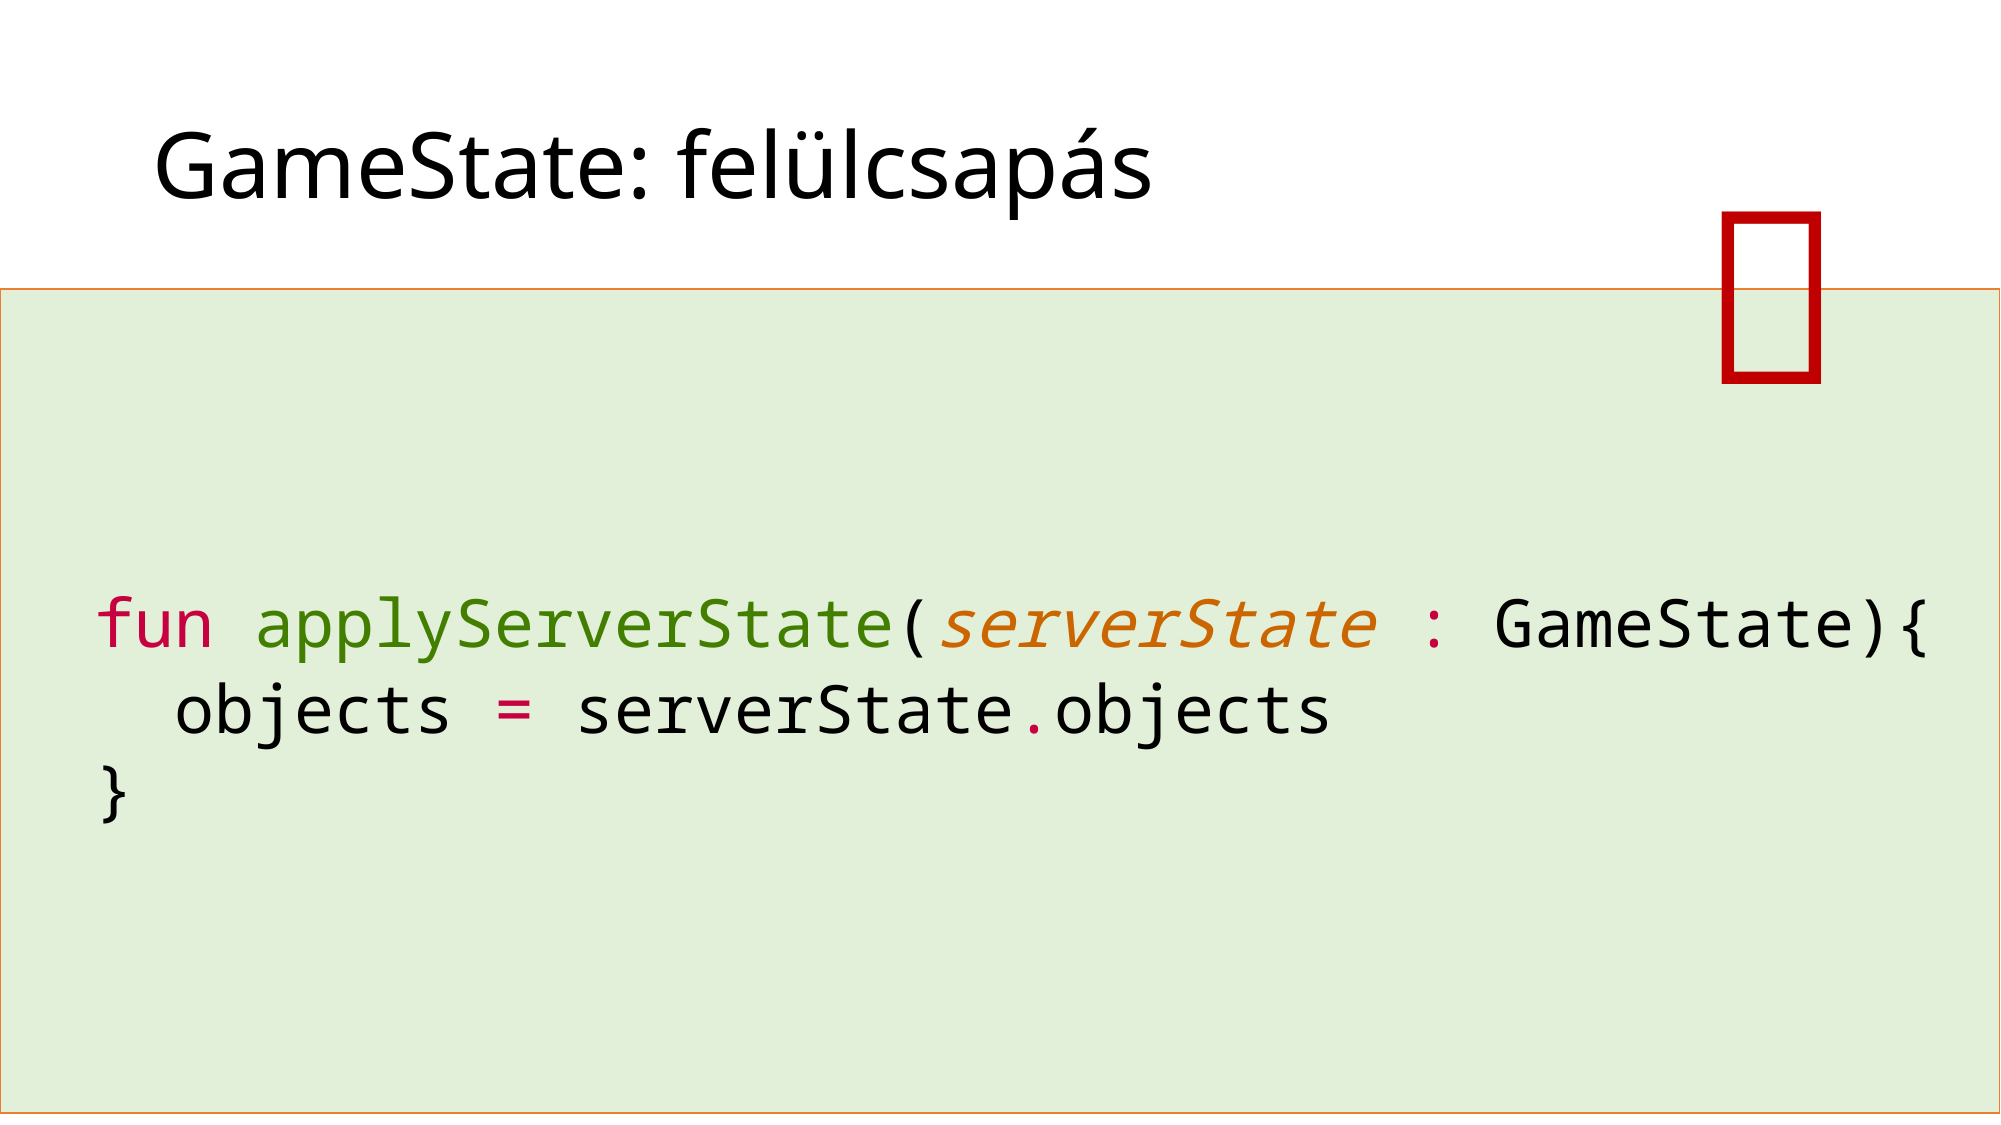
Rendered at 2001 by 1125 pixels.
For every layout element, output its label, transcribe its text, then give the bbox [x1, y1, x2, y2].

text_box fun applyServerState(serverState : GameState){ objects = serverState.objects } [0, 288, 2000, 1114]
text_box  [1684, 135, 1990, 440]
title GameState: felülcsapás [137, 59, 1863, 278]
